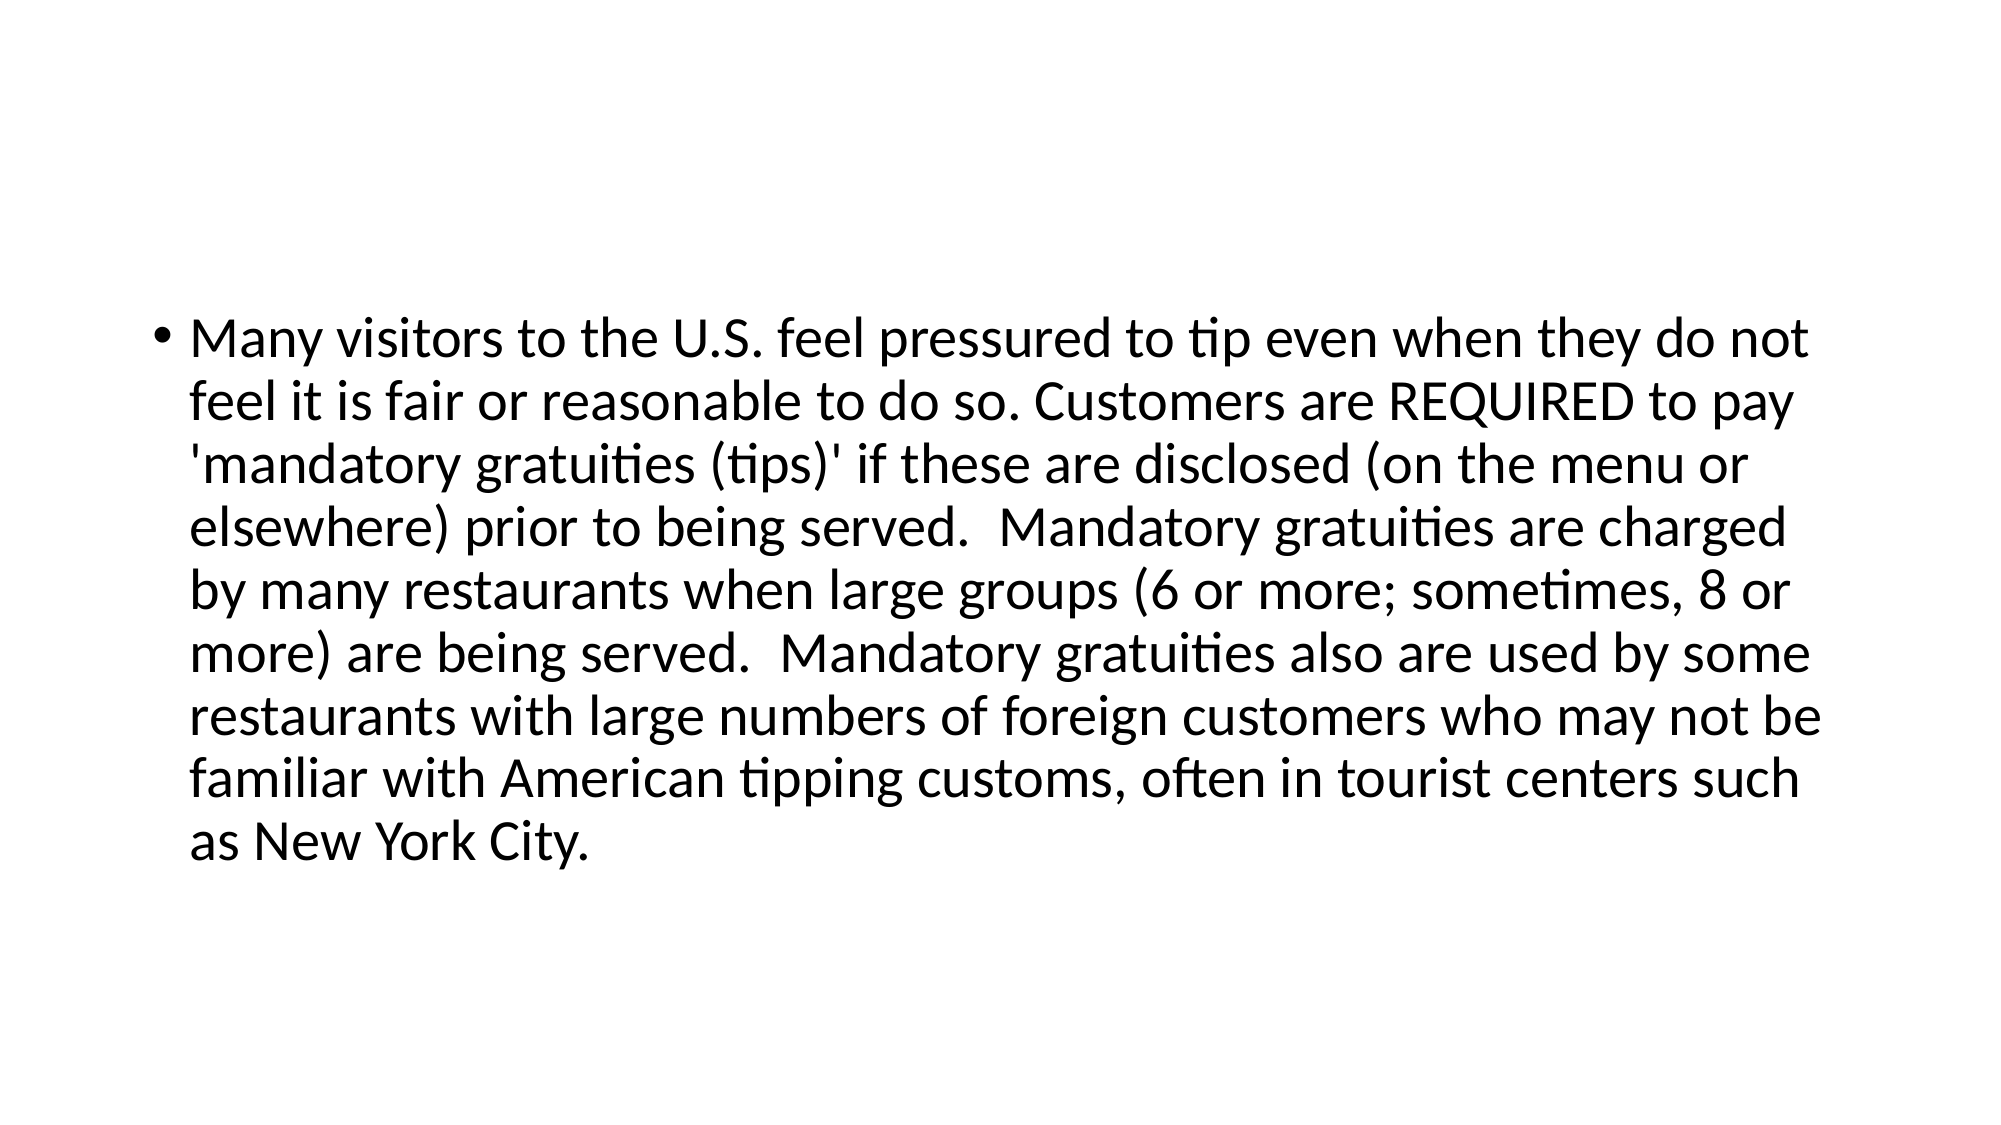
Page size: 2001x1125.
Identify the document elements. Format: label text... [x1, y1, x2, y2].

list Many visitors to the U.S. feel pressured to tip even when they do not feel it is fair or reasonable to do so. Customers are REQUIRED to pay 'mandatory gratuities (tips)' if these are disclosed (on the menu or elsewhere) prior to being served. Mandatory gratuities are charged by many restaurants when large groups (6 or more; sometimes, 8 or more) are being served. Mandatory gratuities also are used by some restaurants with large numbers of foreign customers who may not be familiar with American tipping customs, often in tourist centers such as New York City. [137, 299, 1863, 1014]
